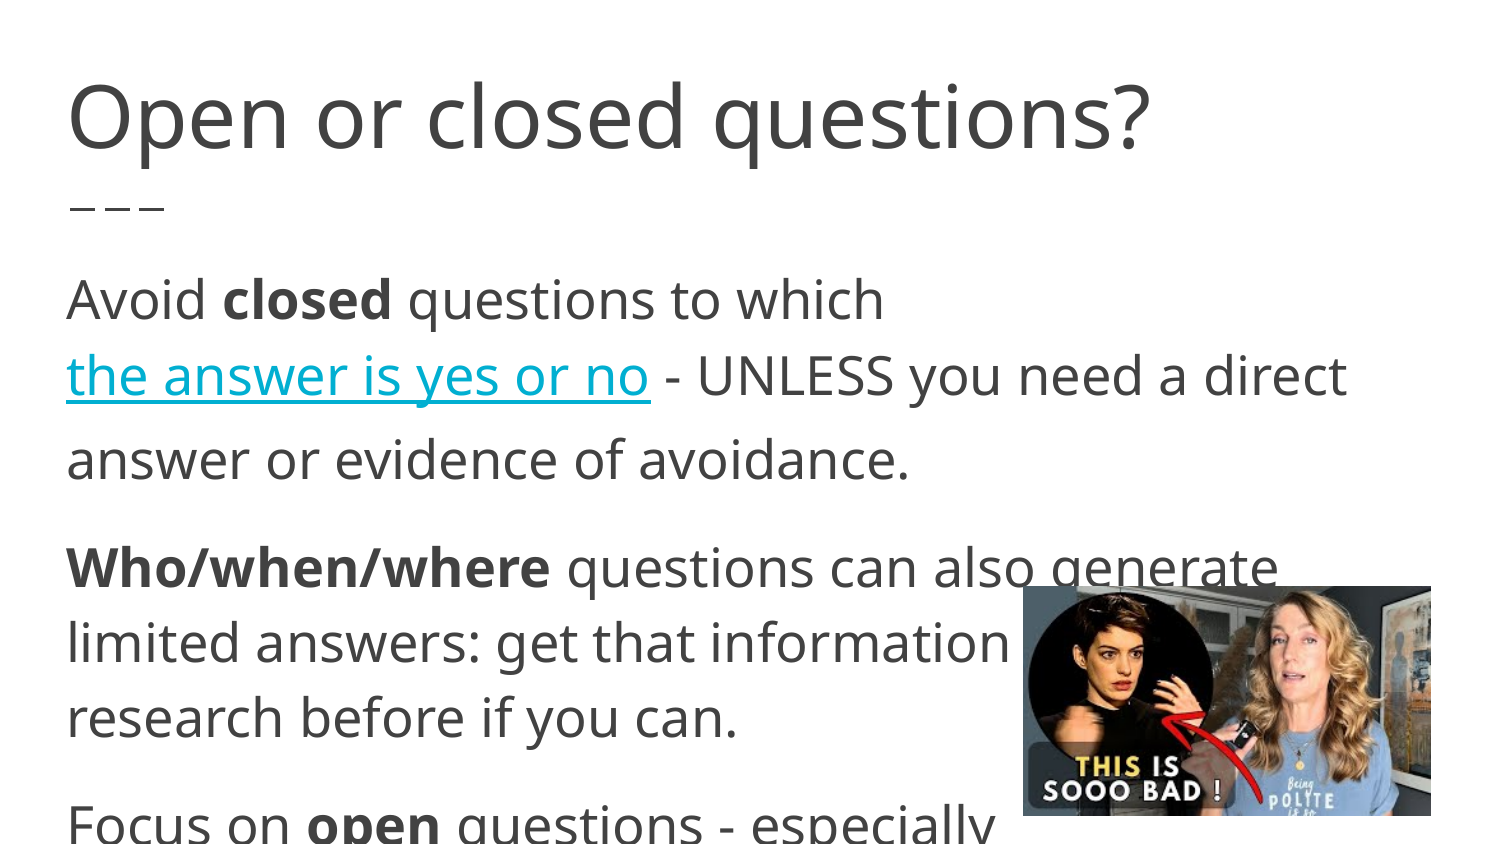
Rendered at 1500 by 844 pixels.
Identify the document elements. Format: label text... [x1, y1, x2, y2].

title Open or closed questions? [51, 61, 1449, 182]
picture [1022, 586, 1431, 817]
list Avoid closed questions to which the answer is yes or no - UNLESS you need a direct answer or evidence of avoidance. Who/when/where questions can also generate limited answers: get that information through research before if you can. Focus on open questions - especially how/why/what happened [51, 240, 1449, 750]
